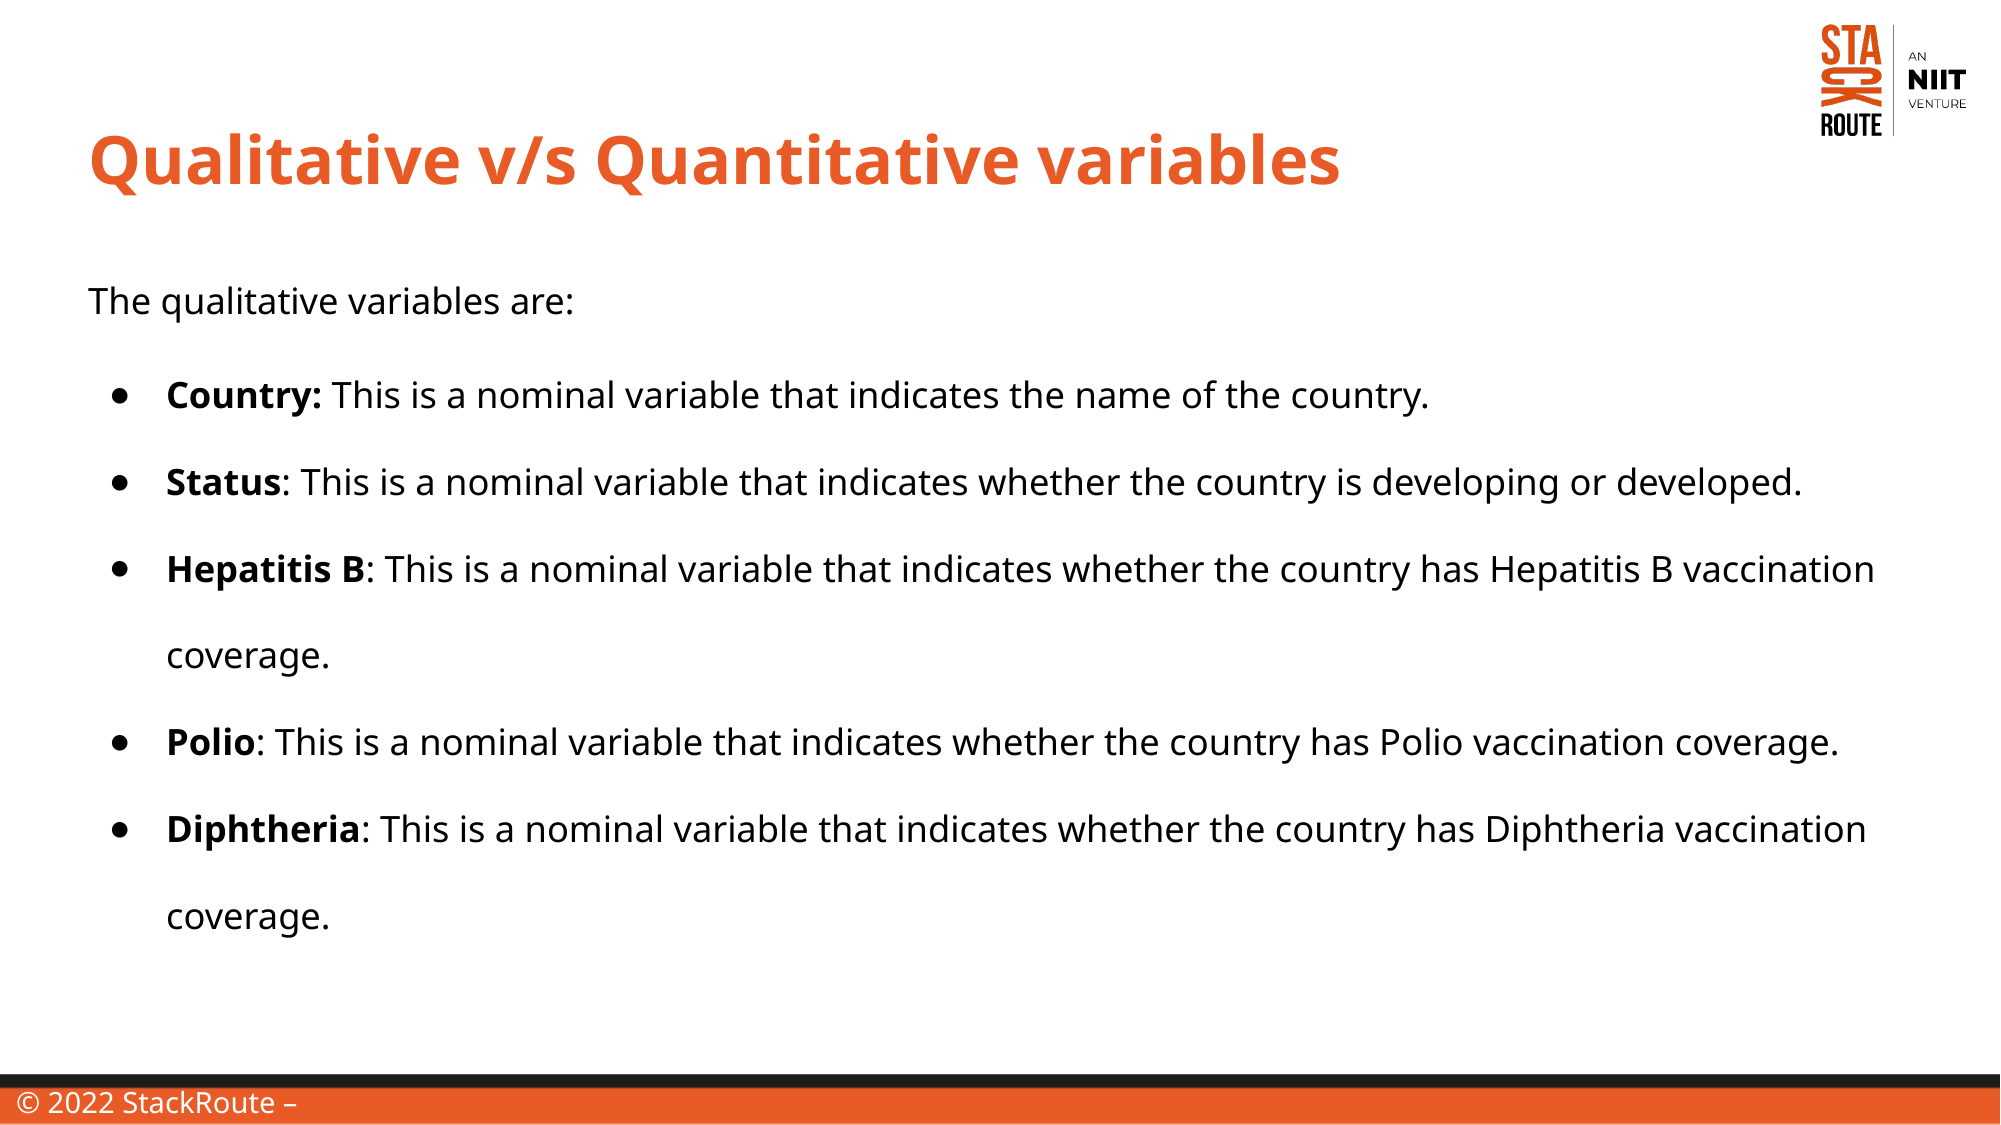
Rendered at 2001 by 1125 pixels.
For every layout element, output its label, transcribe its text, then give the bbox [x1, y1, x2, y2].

picture [0, 1074, 2000, 1125]
title Qualitative v/s Quantitative variables [68, 97, 1932, 223]
list The qualitative variables are: Country: This is a nominal variable that indicates the name of the country. Status: This is a nominal variable that indicates whether the country is developing or developed. Hepatitis B: This is a nominal variable that indicates whether the country has Hepatitis B vaccination coverage. Polio: This is a nominal variable that indicates whether the country has Polio vaccination coverage. Diphtheria: This is a nominal variable that indicates whether the country has Diphtheria vaccination coverage. [68, 252, 1932, 1000]
picture [1817, 18, 1970, 141]
